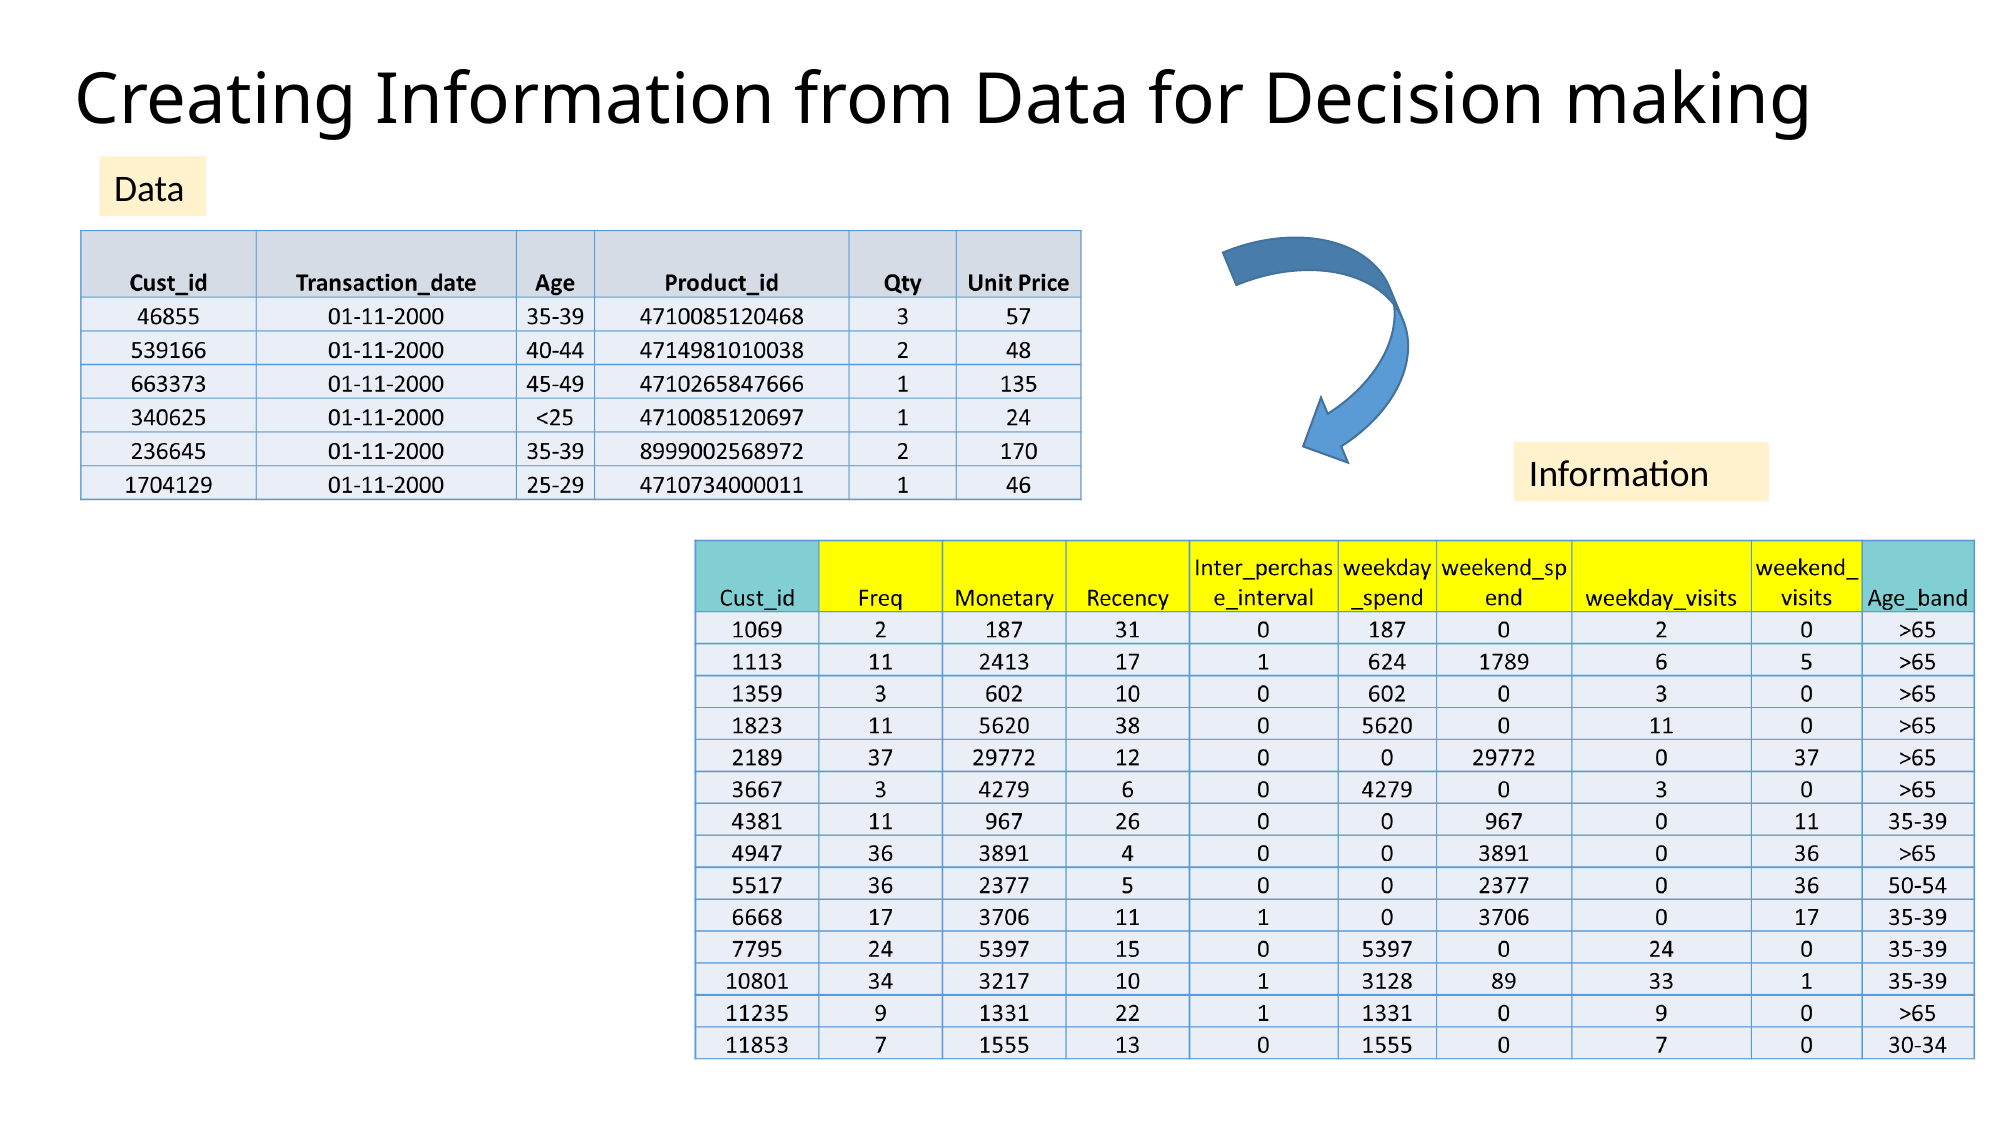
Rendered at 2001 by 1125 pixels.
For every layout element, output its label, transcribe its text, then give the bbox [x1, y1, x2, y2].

text_box [1221, 236, 1410, 465]
picture [694, 539, 1976, 1074]
text_box Data [99, 156, 207, 217]
text_box Information [1514, 441, 1769, 502]
title Creating Information from Data for Decision making [59, 33, 1910, 169]
picture [80, 229, 1082, 515]
